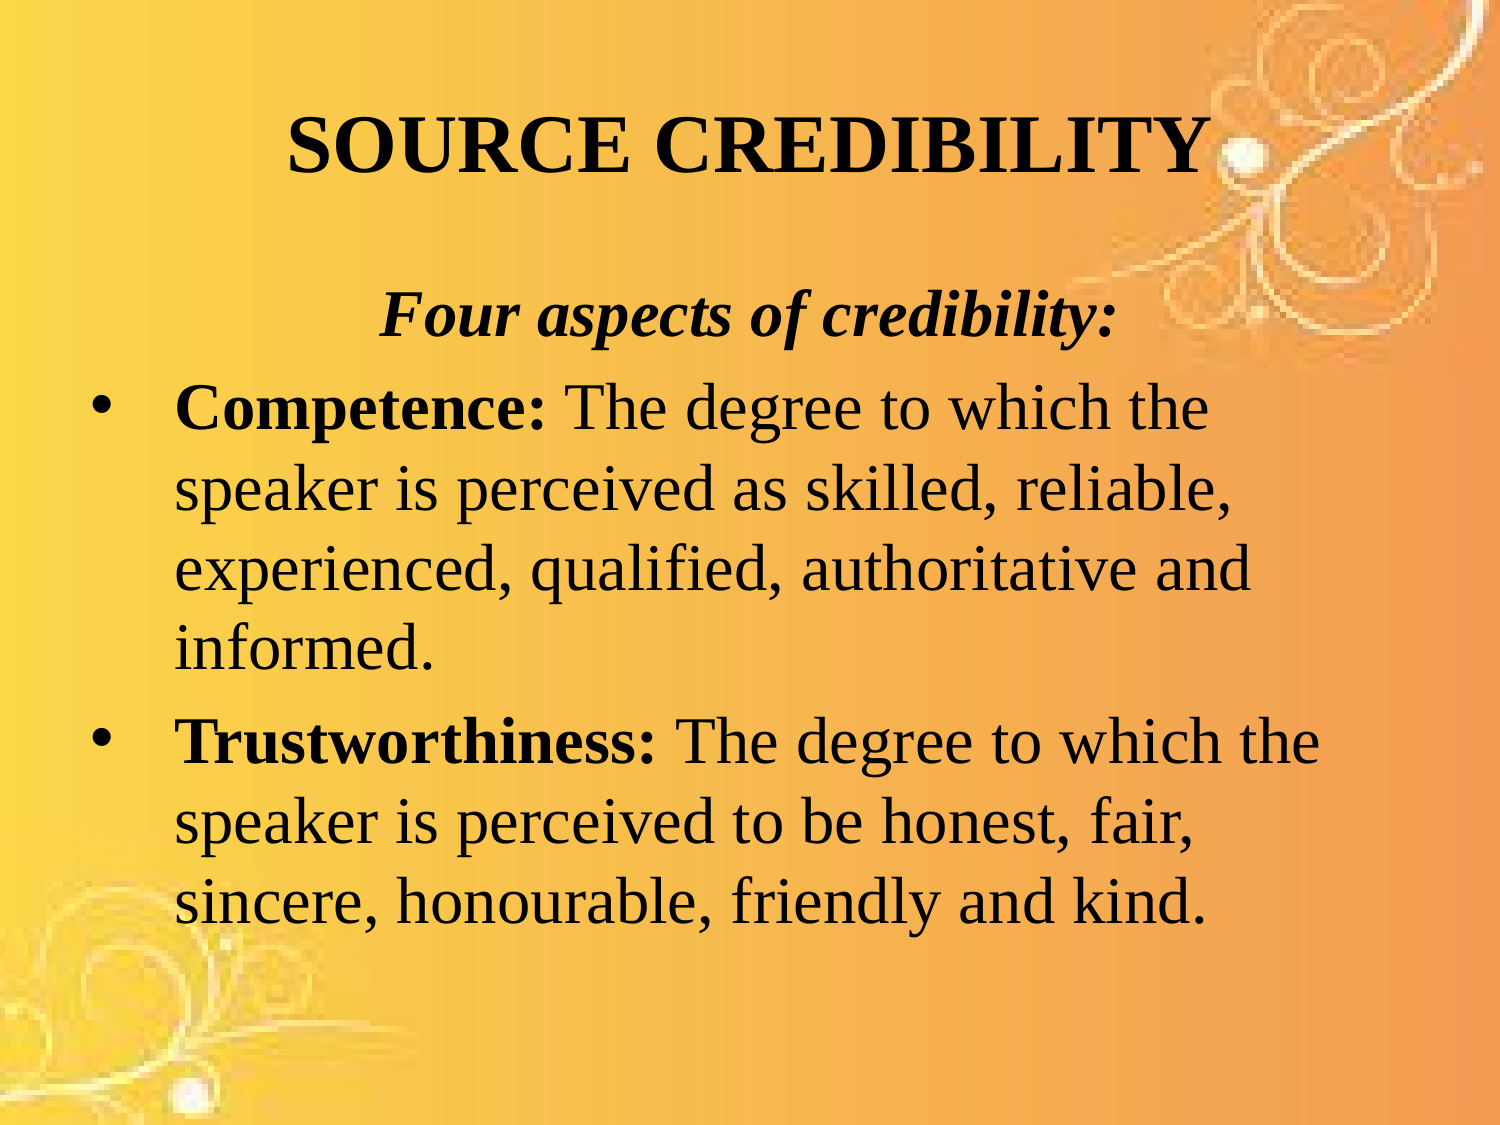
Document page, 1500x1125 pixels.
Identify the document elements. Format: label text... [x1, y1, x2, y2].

list Four aspects of credibility: Competence: The degree to which the speaker is perceived as skilled, reliable, experienced, qualified, authoritative and informed. Trustworthiness: The degree to which the speaker is perceived to be honest, fair, sincere, honourable, friendly and kind. [75, 262, 1425, 1005]
title BE PREPARED FOR ALL THE QUESTIONS [0, 0, 1500, 1125]
title SOURCE CREDIBILITY [75, 45, 1425, 233]
